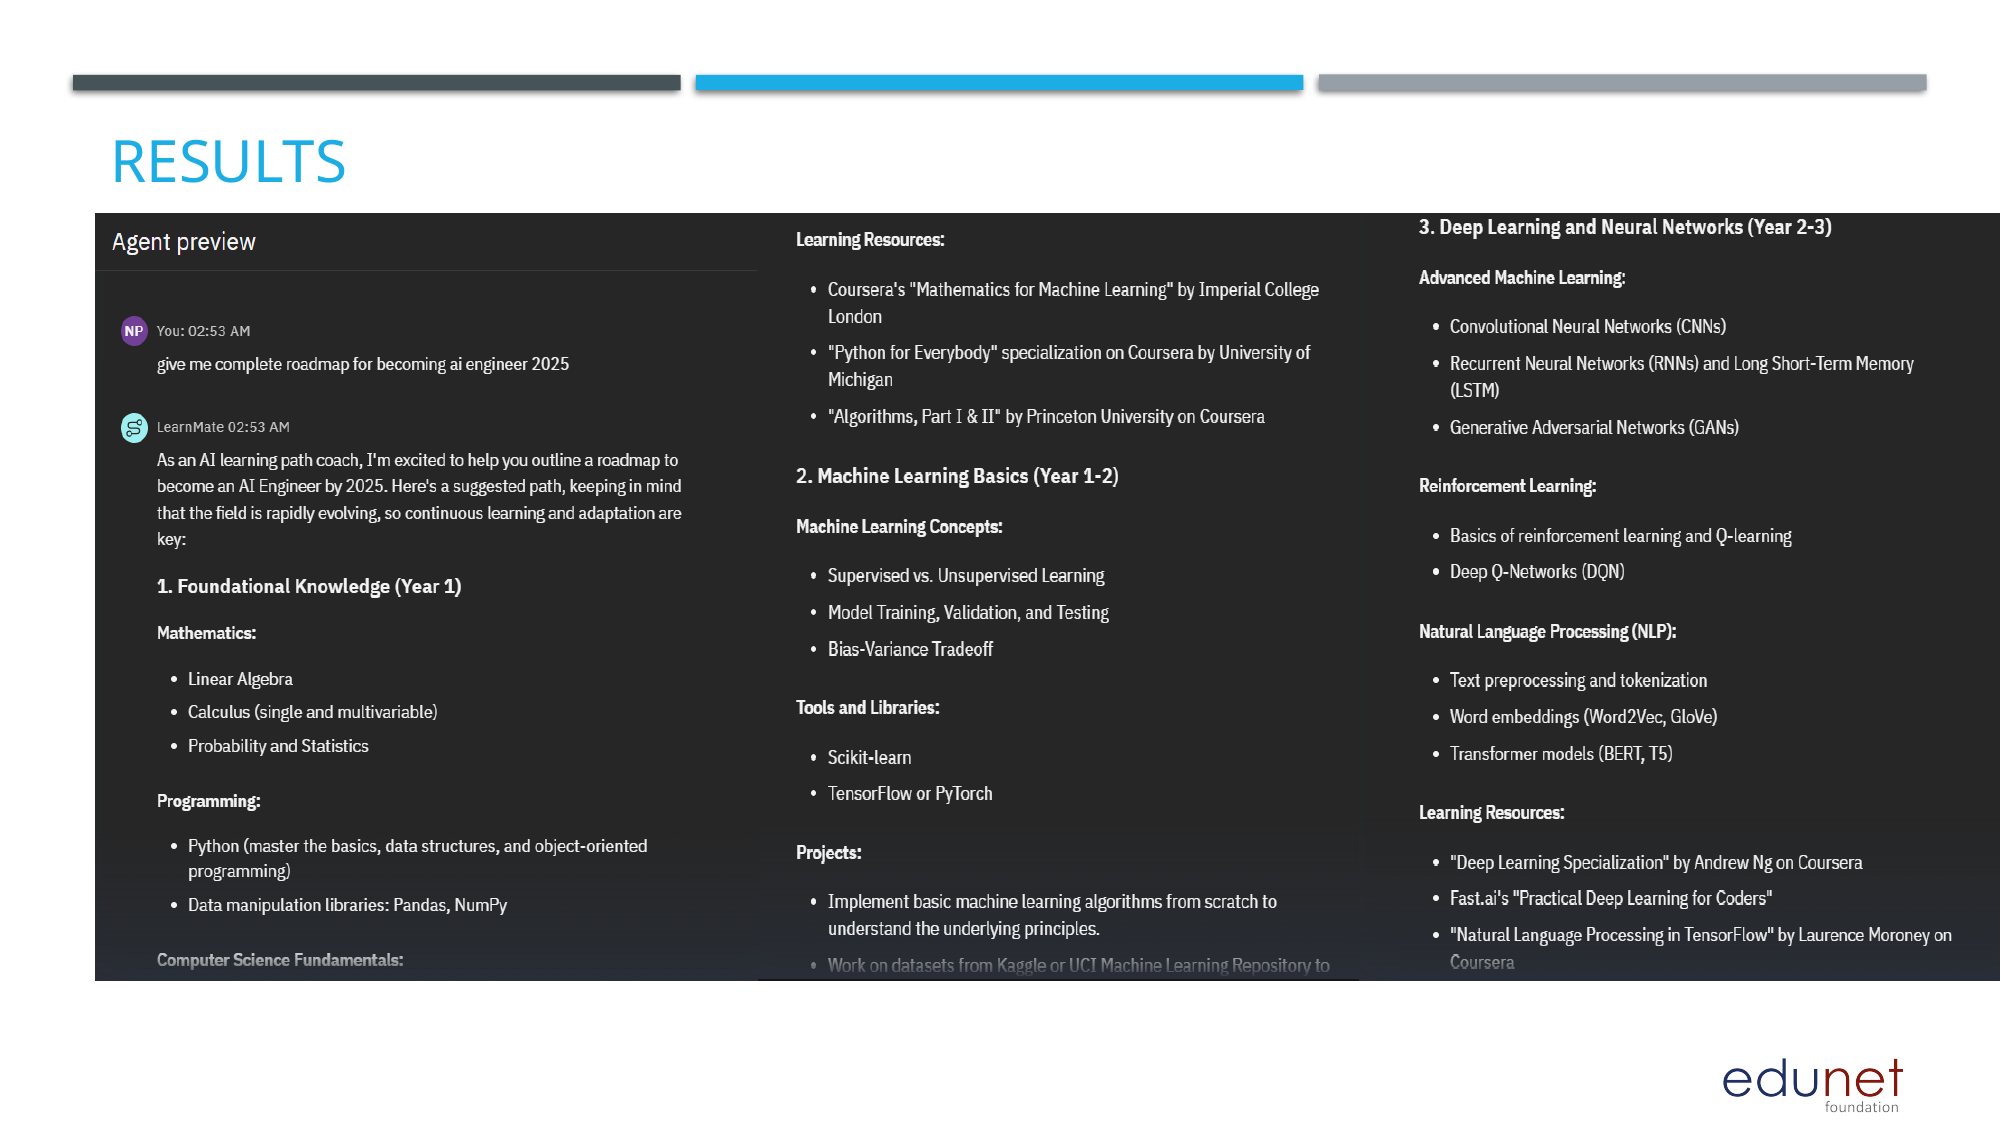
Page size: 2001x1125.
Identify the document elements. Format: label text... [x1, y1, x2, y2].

picture [1719, 1056, 1905, 1116]
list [758, 212, 1357, 981]
picture [1358, 212, 2000, 981]
picture [94, 213, 758, 981]
title Results [95, 115, 1905, 203]
